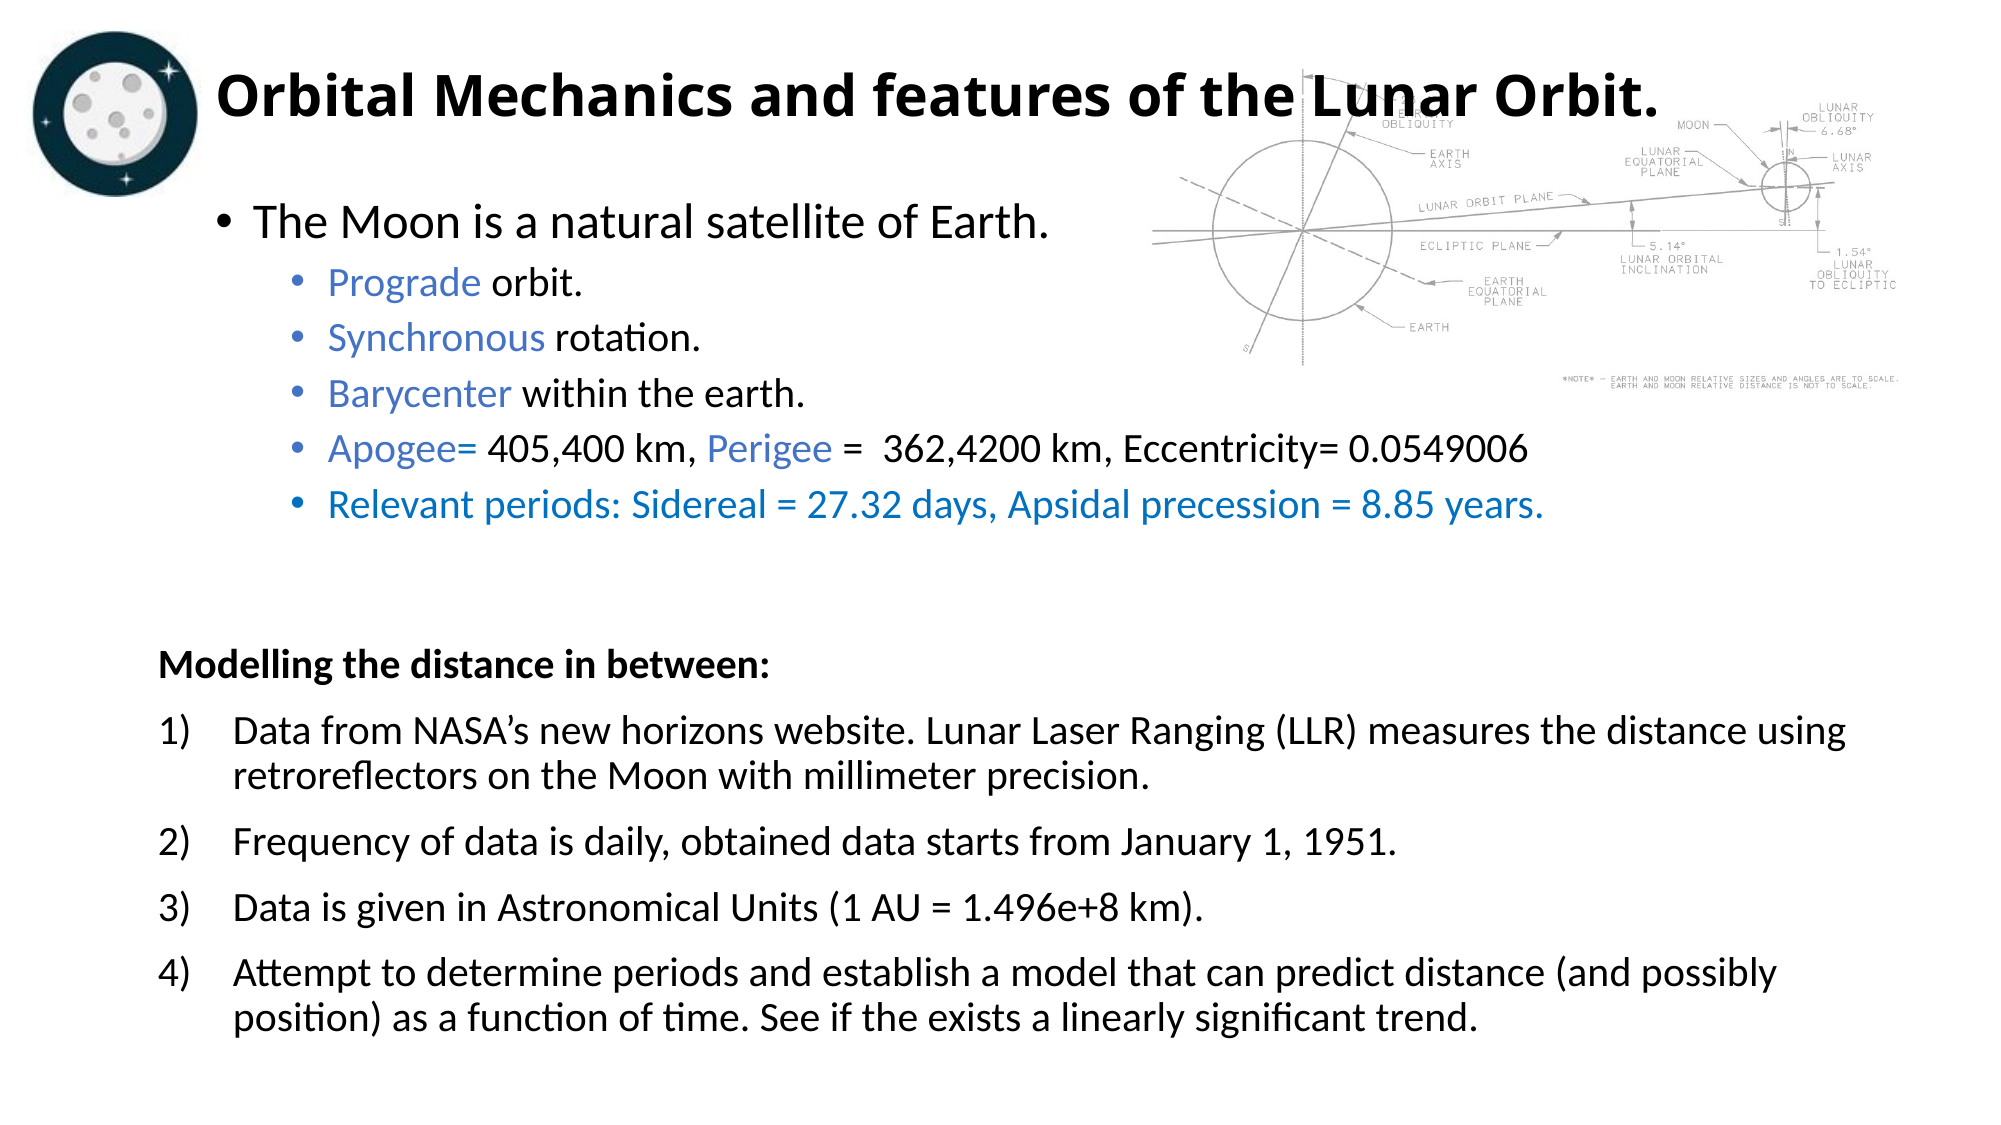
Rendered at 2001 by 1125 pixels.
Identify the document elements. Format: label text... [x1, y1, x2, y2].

list The Moon is a natural satellite of Earth. Prograde orbit. Synchronous rotation. Barycenter within the earth. Apogee= 405,400 km, Perigee = 362,4200 km, Eccentricity= 0.0549006 Relevant periods: Sidereal = 27.32 days, Apsidal precession = 8.85 years. [200, 188, 1932, 569]
text_box Modelling the distance in between: Data from NASA’s new horizons website. Lunar Laser Ranging (LLR) measures the distance using retroreflectors on the Moon with millimeter precision. Frequency of data is daily, obtained data starts from January 1, 1951. Data is given in Astronomical Units (1 AU = 1.496e+8 km). Attempt to determine periods and establish a model that can predict distance (and possibly position) as a function of time. See if the exists a linearly significant trend. [142, 634, 1875, 1101]
picture [1142, 30, 1912, 425]
picture [27, 30, 201, 197]
title Orbital Mechanics and features of the Lunar Orbit. [201, 58, 1142, 139]
